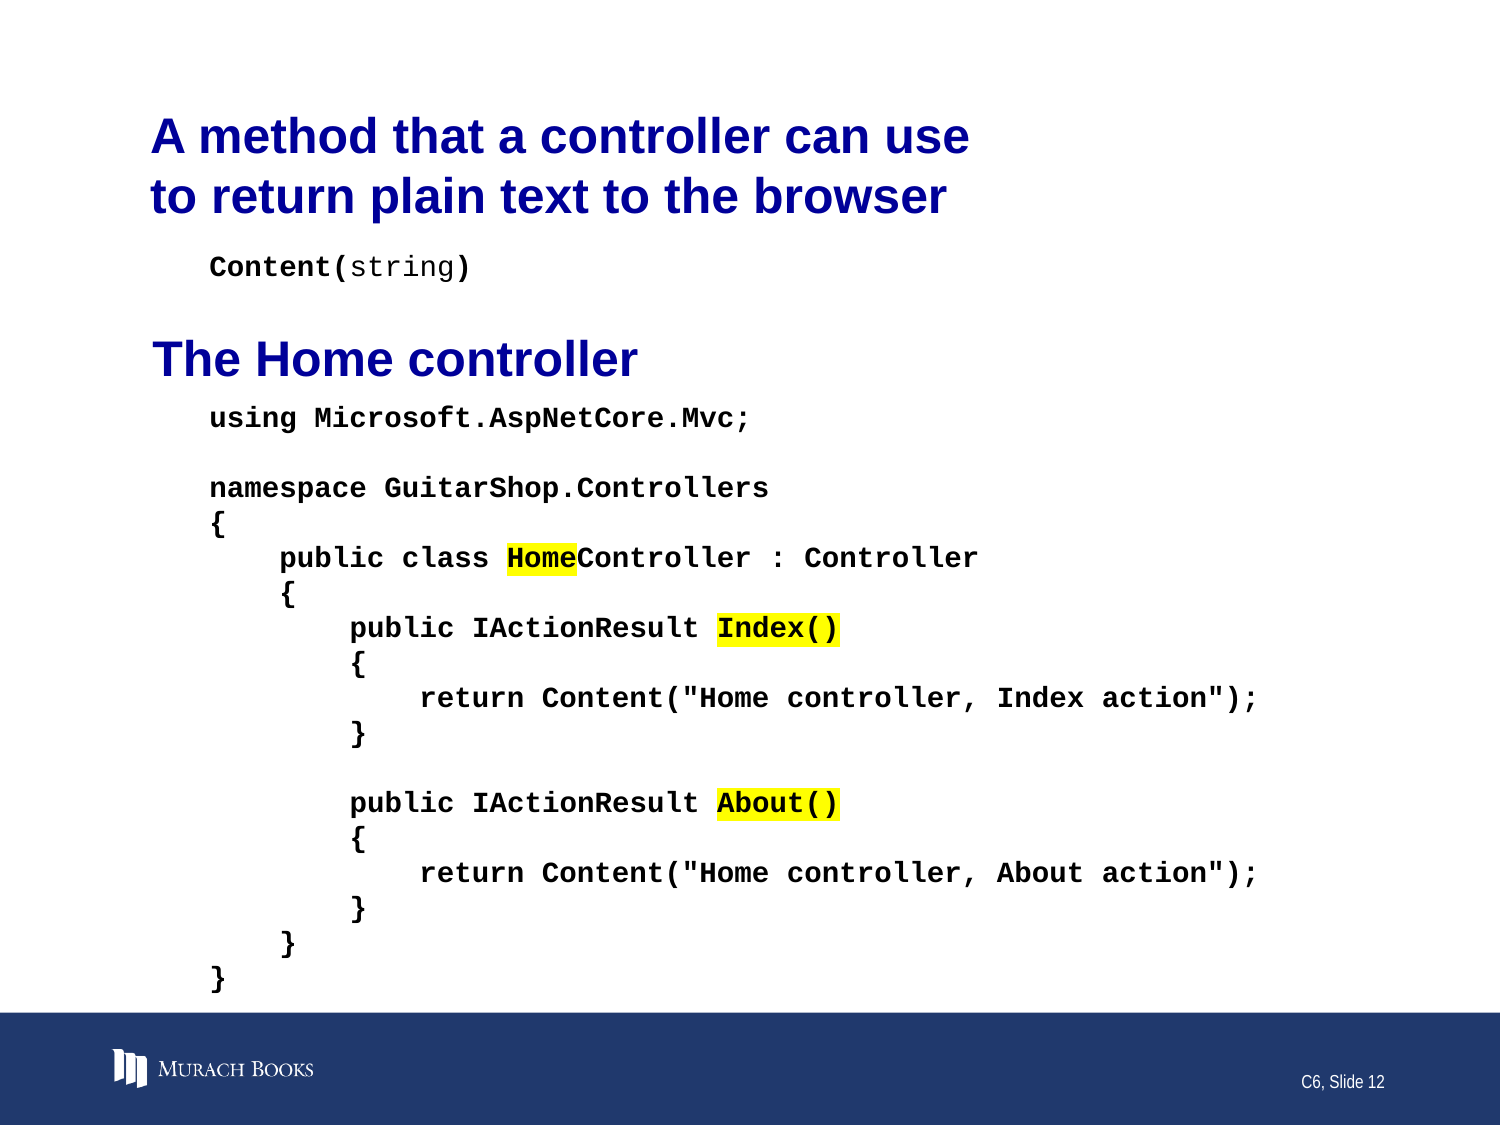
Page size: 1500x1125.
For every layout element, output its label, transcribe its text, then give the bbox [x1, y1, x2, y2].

title A method that a controller can use to return plain text to the browser [150, 102, 1350, 224]
slide_number C6, Slide 12 [1087, 1025, 1400, 1100]
list Content(string) The Home controller using Microsoft.AspNetCore.Mvc; namespace GuitarShop.Controllers { public class HomeController : Controller { public IActionResult Index() { return Content("Home controller, Index action"); } public IActionResult About() { return Content("Home controller, About action"); } } } [137, 239, 1350, 978]
footer [12, 1025, 463, 1100]
